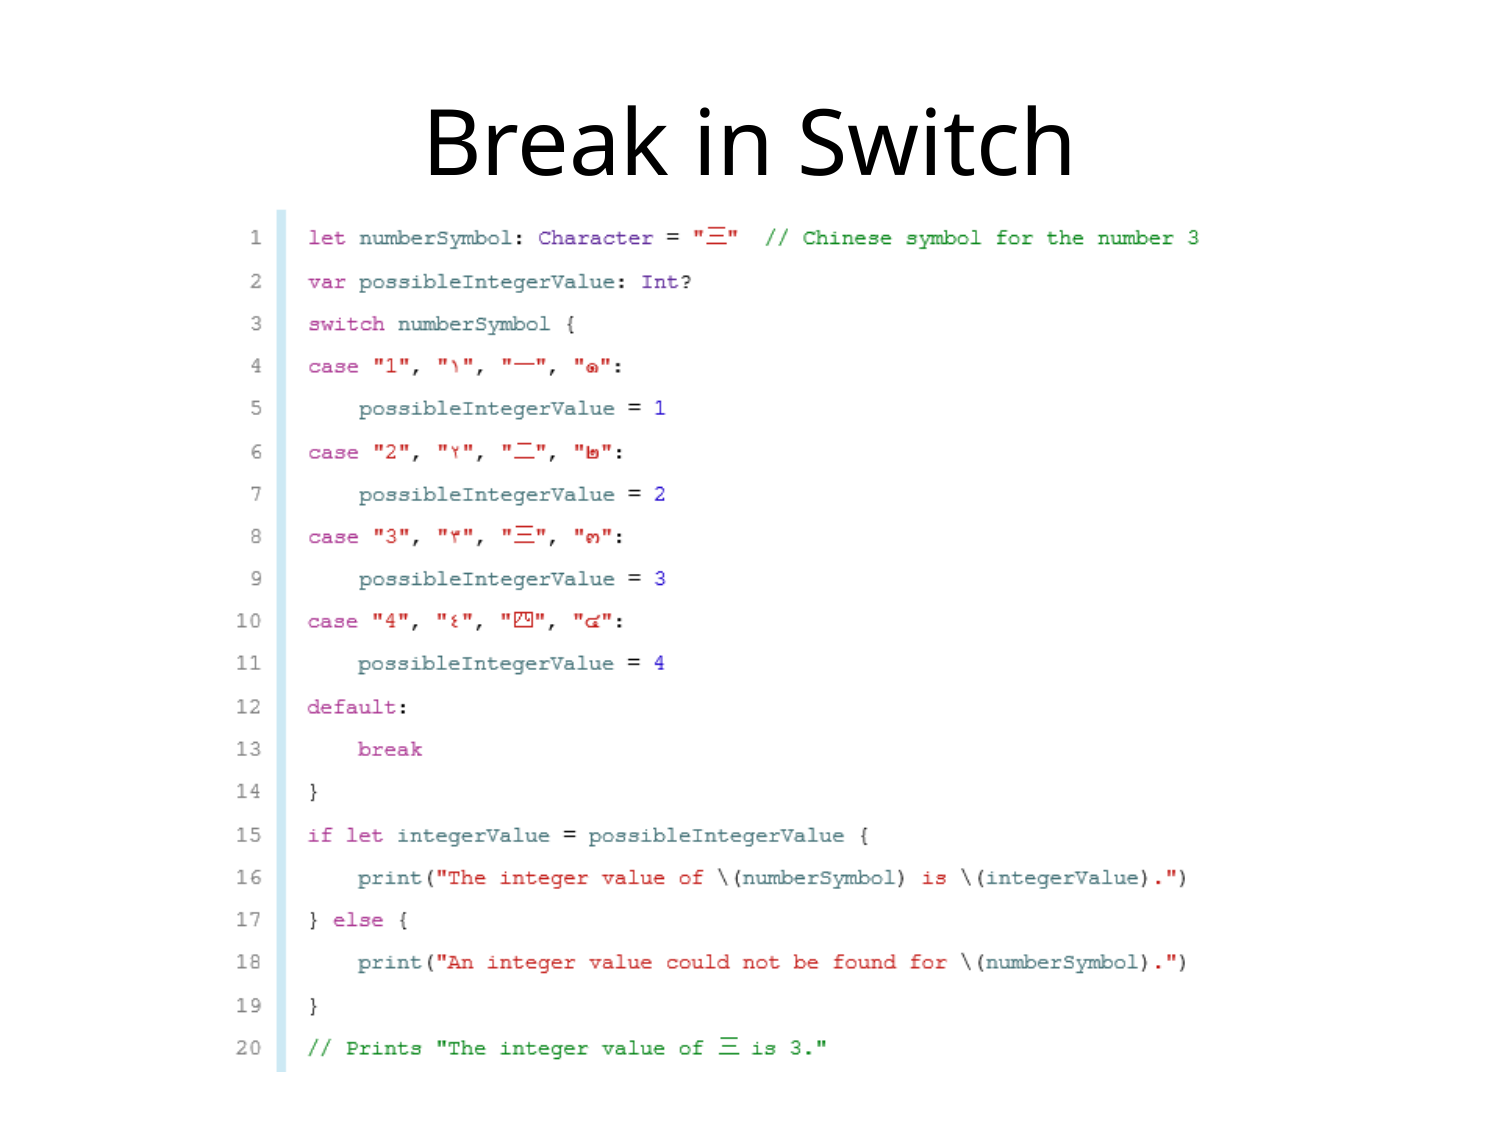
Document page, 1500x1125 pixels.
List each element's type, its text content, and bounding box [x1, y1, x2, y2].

picture [229, 196, 1211, 1072]
title Break in Switch [75, 45, 1425, 233]
